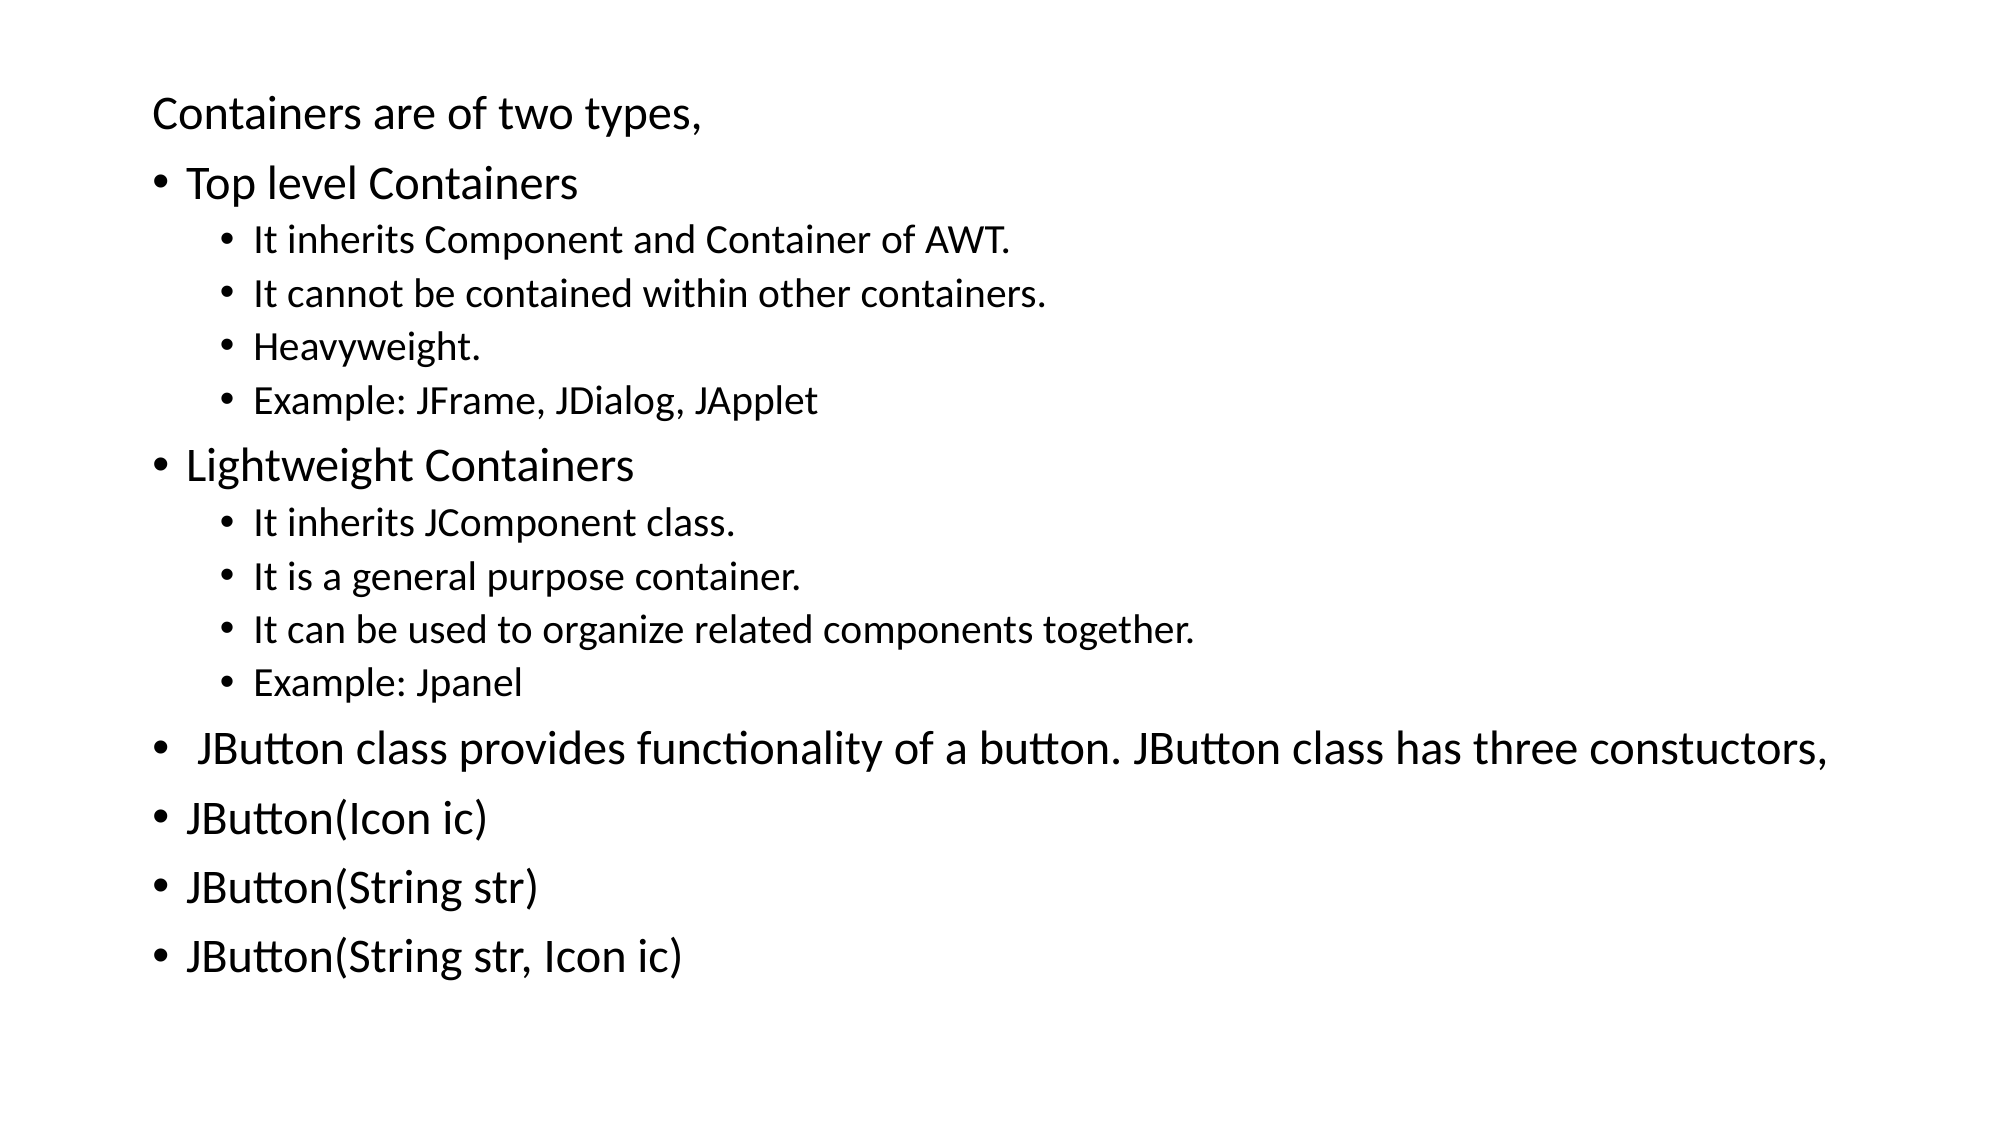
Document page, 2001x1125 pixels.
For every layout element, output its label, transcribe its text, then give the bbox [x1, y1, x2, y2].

list Containers are of two types, Top level Containers It inherits Component and Container of AWT. It cannot be contained within other containers. Heavyweight. Example: JFrame, JDialog, JApplet Lightweight Containers It inherits JComponent class. It is a general purpose container. It can be used to organize related components together. Example: Jpanel JButton class provides functionality of a button. JButton class has three constuctors, JButton(Icon ic) JButton(String str) JButton(String str, Icon ic) [137, 80, 1863, 1014]
